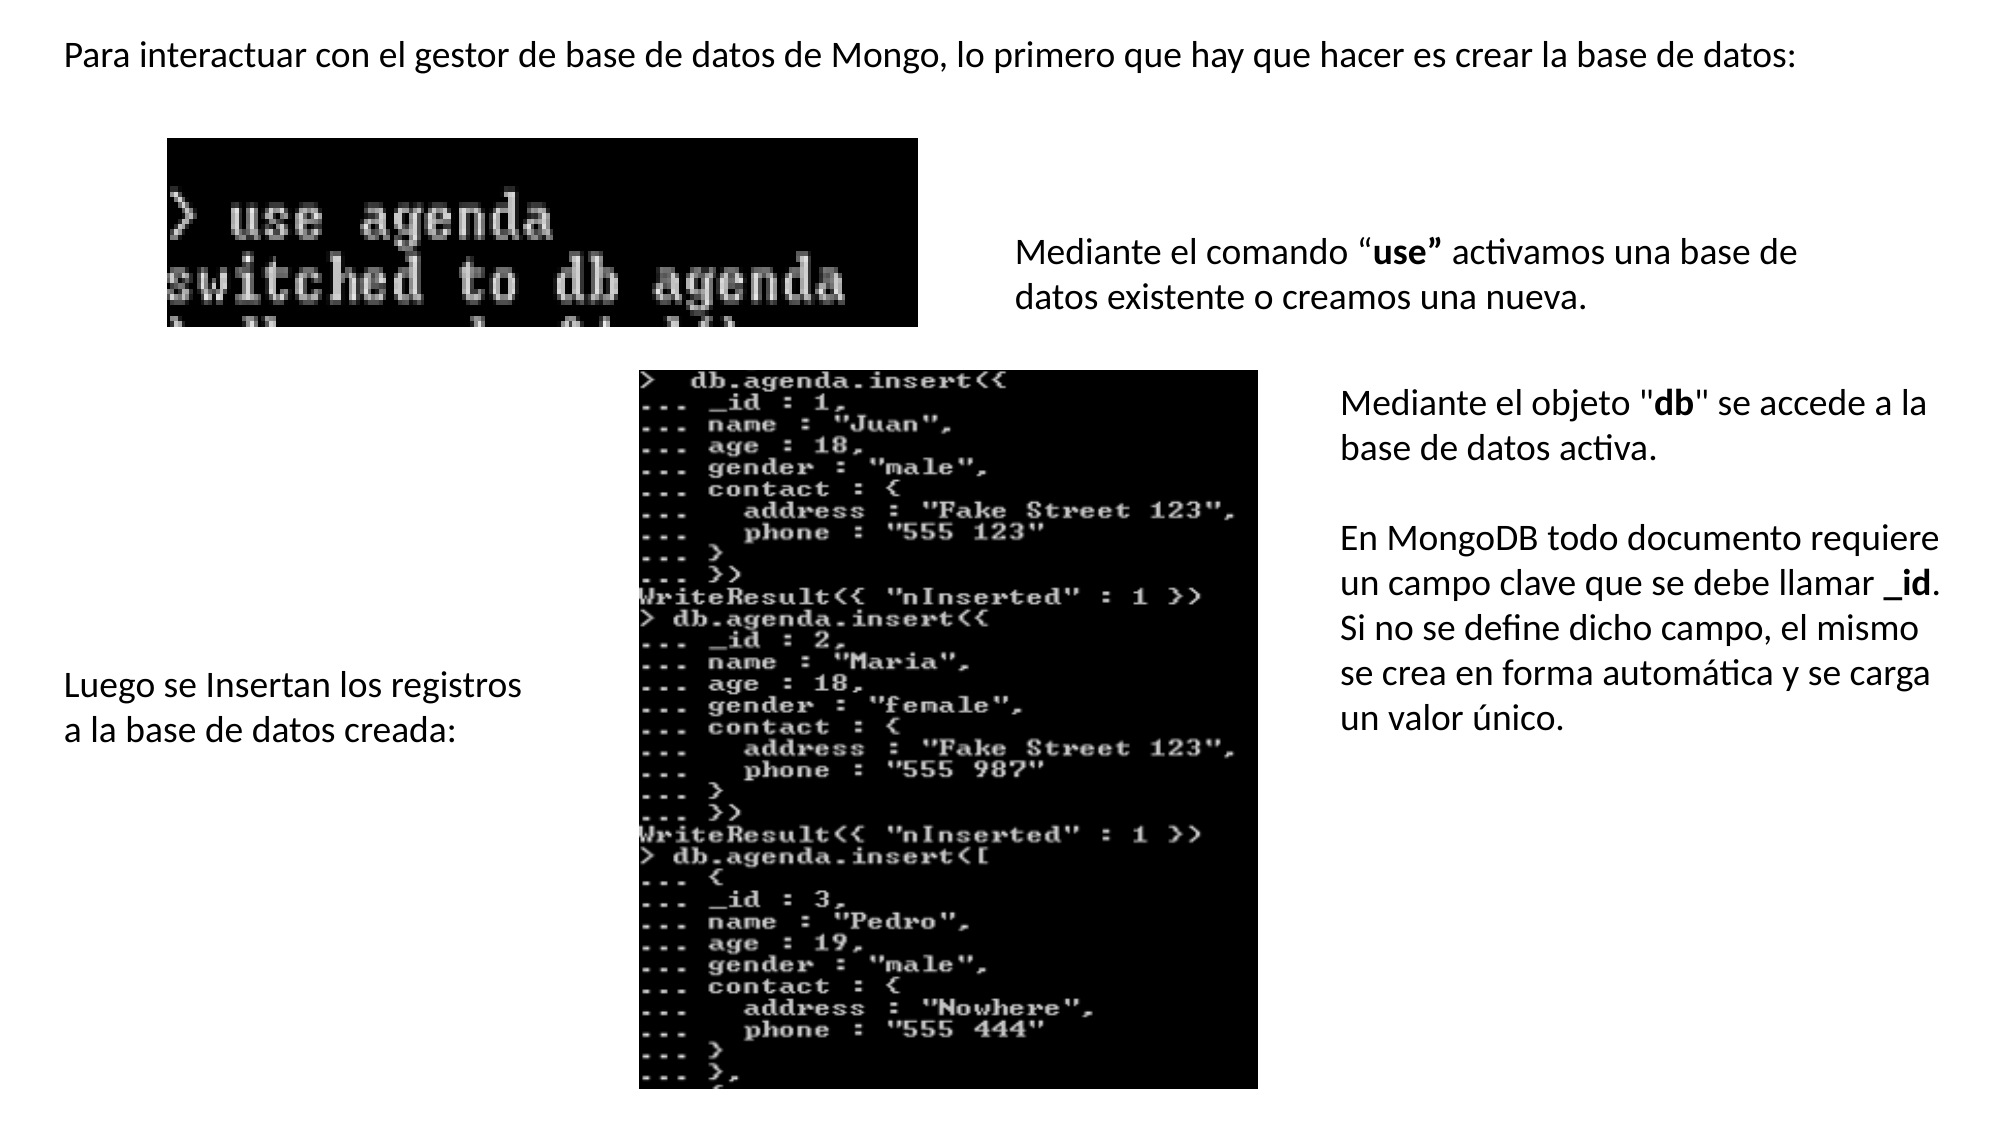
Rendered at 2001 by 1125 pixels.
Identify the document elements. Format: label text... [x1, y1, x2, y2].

text_box Para interactuar con el gestor de base de datos de Mongo, lo primero que hay que hacer es crear la base de datos: Luego se Insertan los registros a la base de datos creada: [49, 22, 1935, 758]
picture [167, 138, 918, 327]
text_box Mediante el objeto "db" se accede a la base de datos activa. En MongoDB todo documento requiere un campo clave que se debe llamar _id. Si no se define dicho campo, el mismo se crea en forma automática y se carga un valor único. [1325, 370, 1962, 791]
text_box Mediante el comando “use” activamos una base de datos existente o creamos una nueva. [999, 174, 1881, 325]
picture [639, 370, 1258, 1089]
